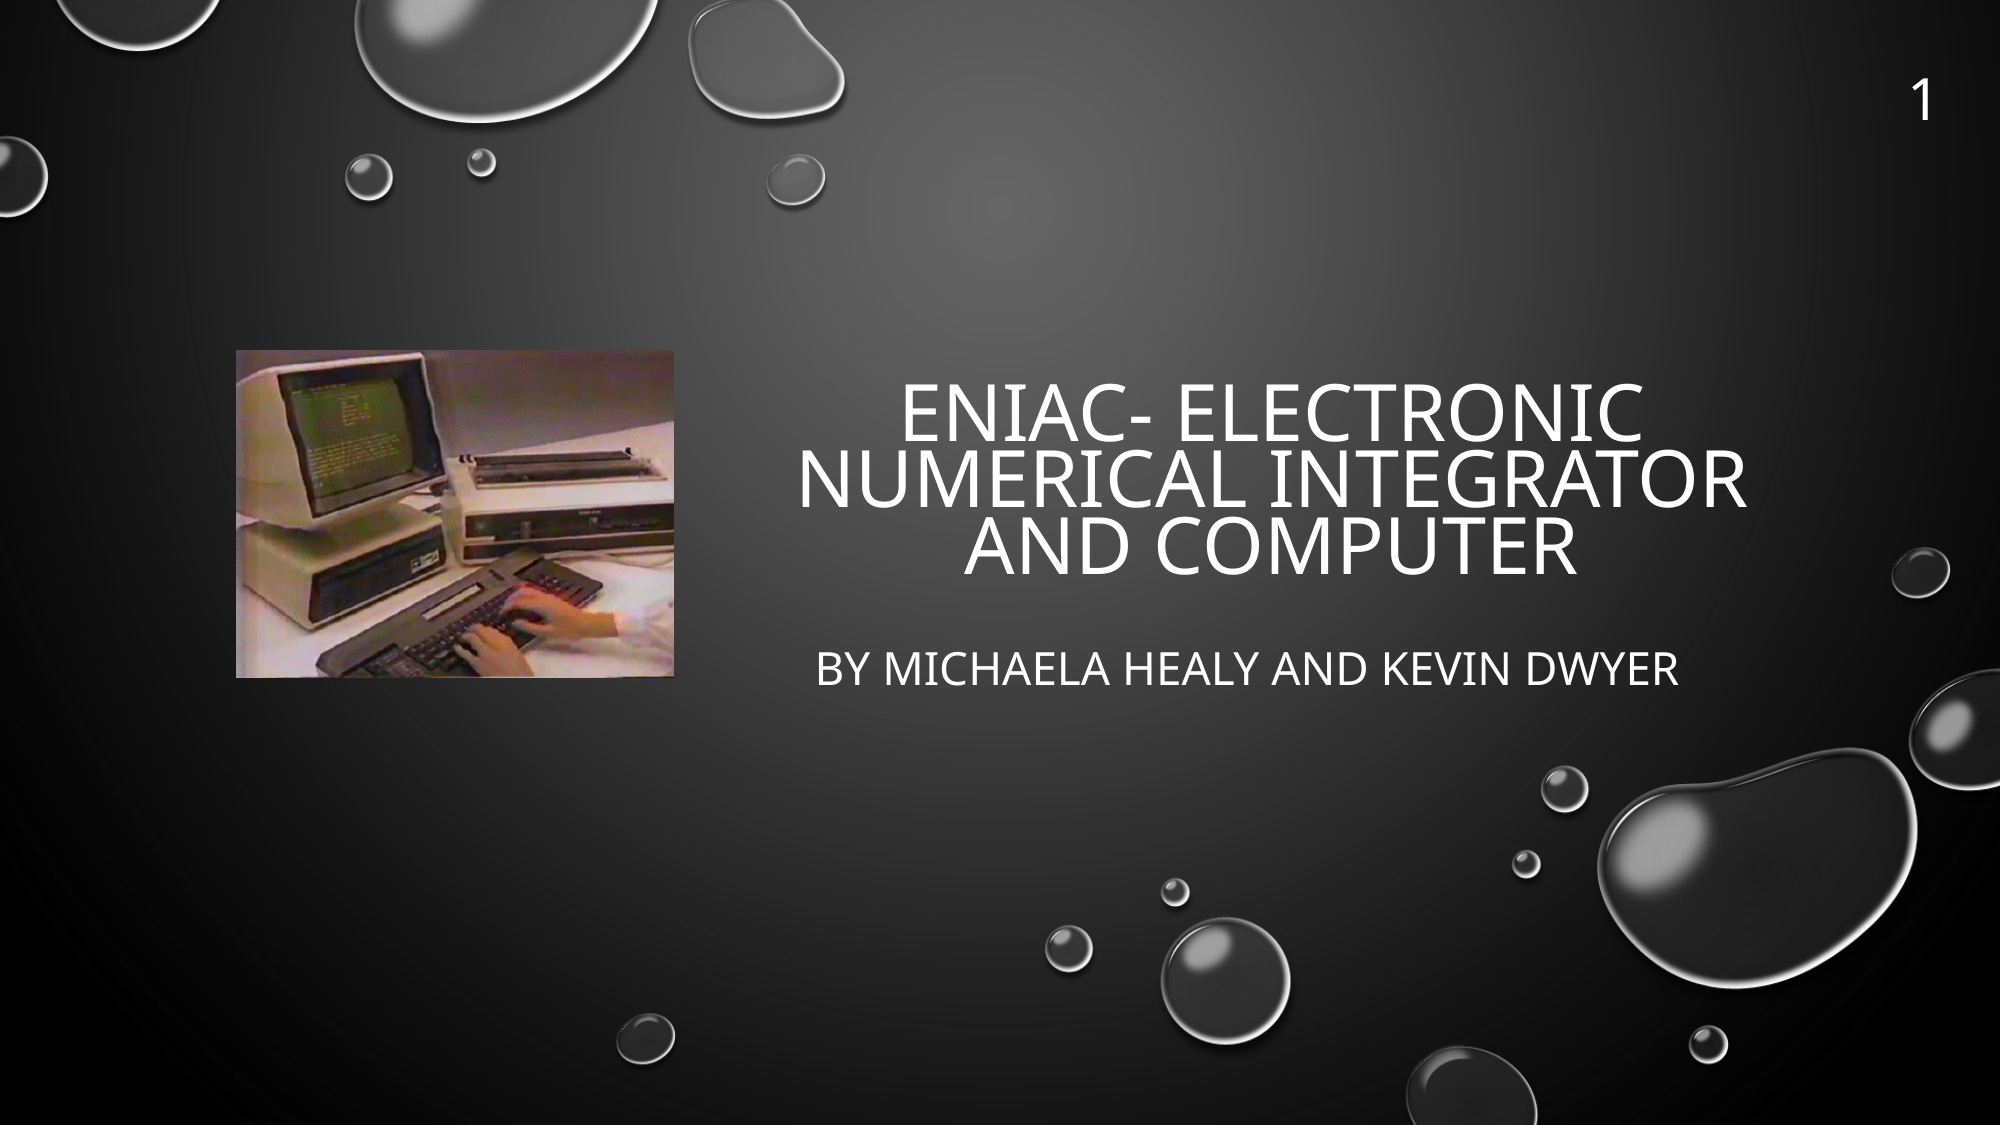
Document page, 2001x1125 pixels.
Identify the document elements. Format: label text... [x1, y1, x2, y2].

picture [0, 0, 2000, 1125]
subtitle By michaela healy and kevin dwyer [744, 621, 1751, 734]
title Eniac- electronic numerical integrator and computer [768, 295, 1775, 596]
slide_number 1 [1618, 0, 2000, 206]
